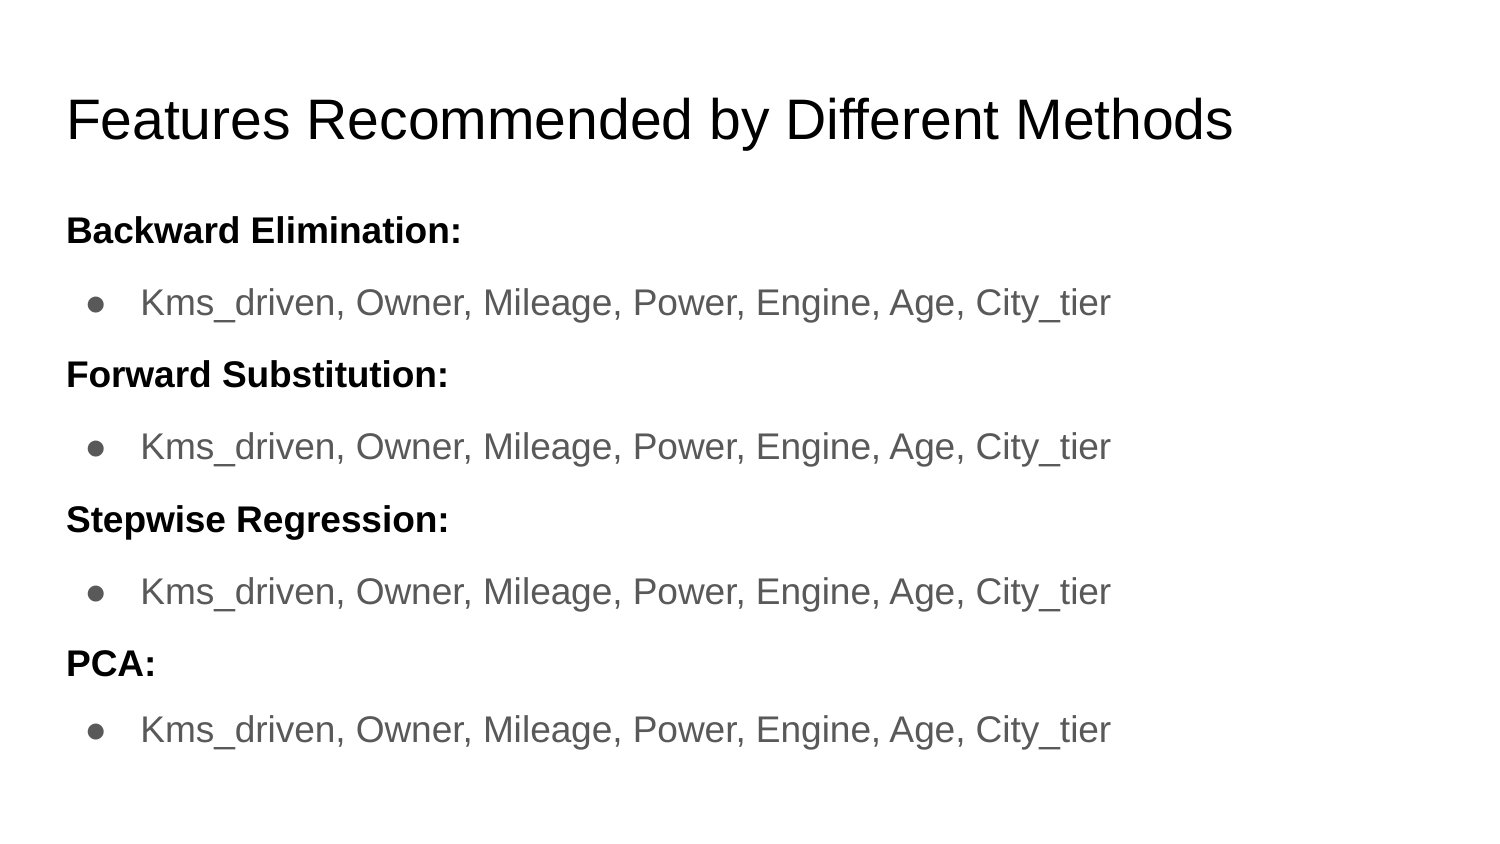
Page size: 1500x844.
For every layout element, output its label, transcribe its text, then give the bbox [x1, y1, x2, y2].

list Backward Elimination: Kms_driven, Owner, Mileage, Power, Engine, Age, City_tier Forward Substitution: Kms_driven, Owner, Mileage, Power, Engine, Age, City_tier Stepwise Regression: Kms_driven, Owner, Mileage, Power, Engine, Age, City_tier PCA: Kms_driven, Owner, Mileage, Power, Engine, Age, City_tier [51, 189, 1449, 773]
title Features Recommended by Different Methods [51, 72, 1449, 167]
